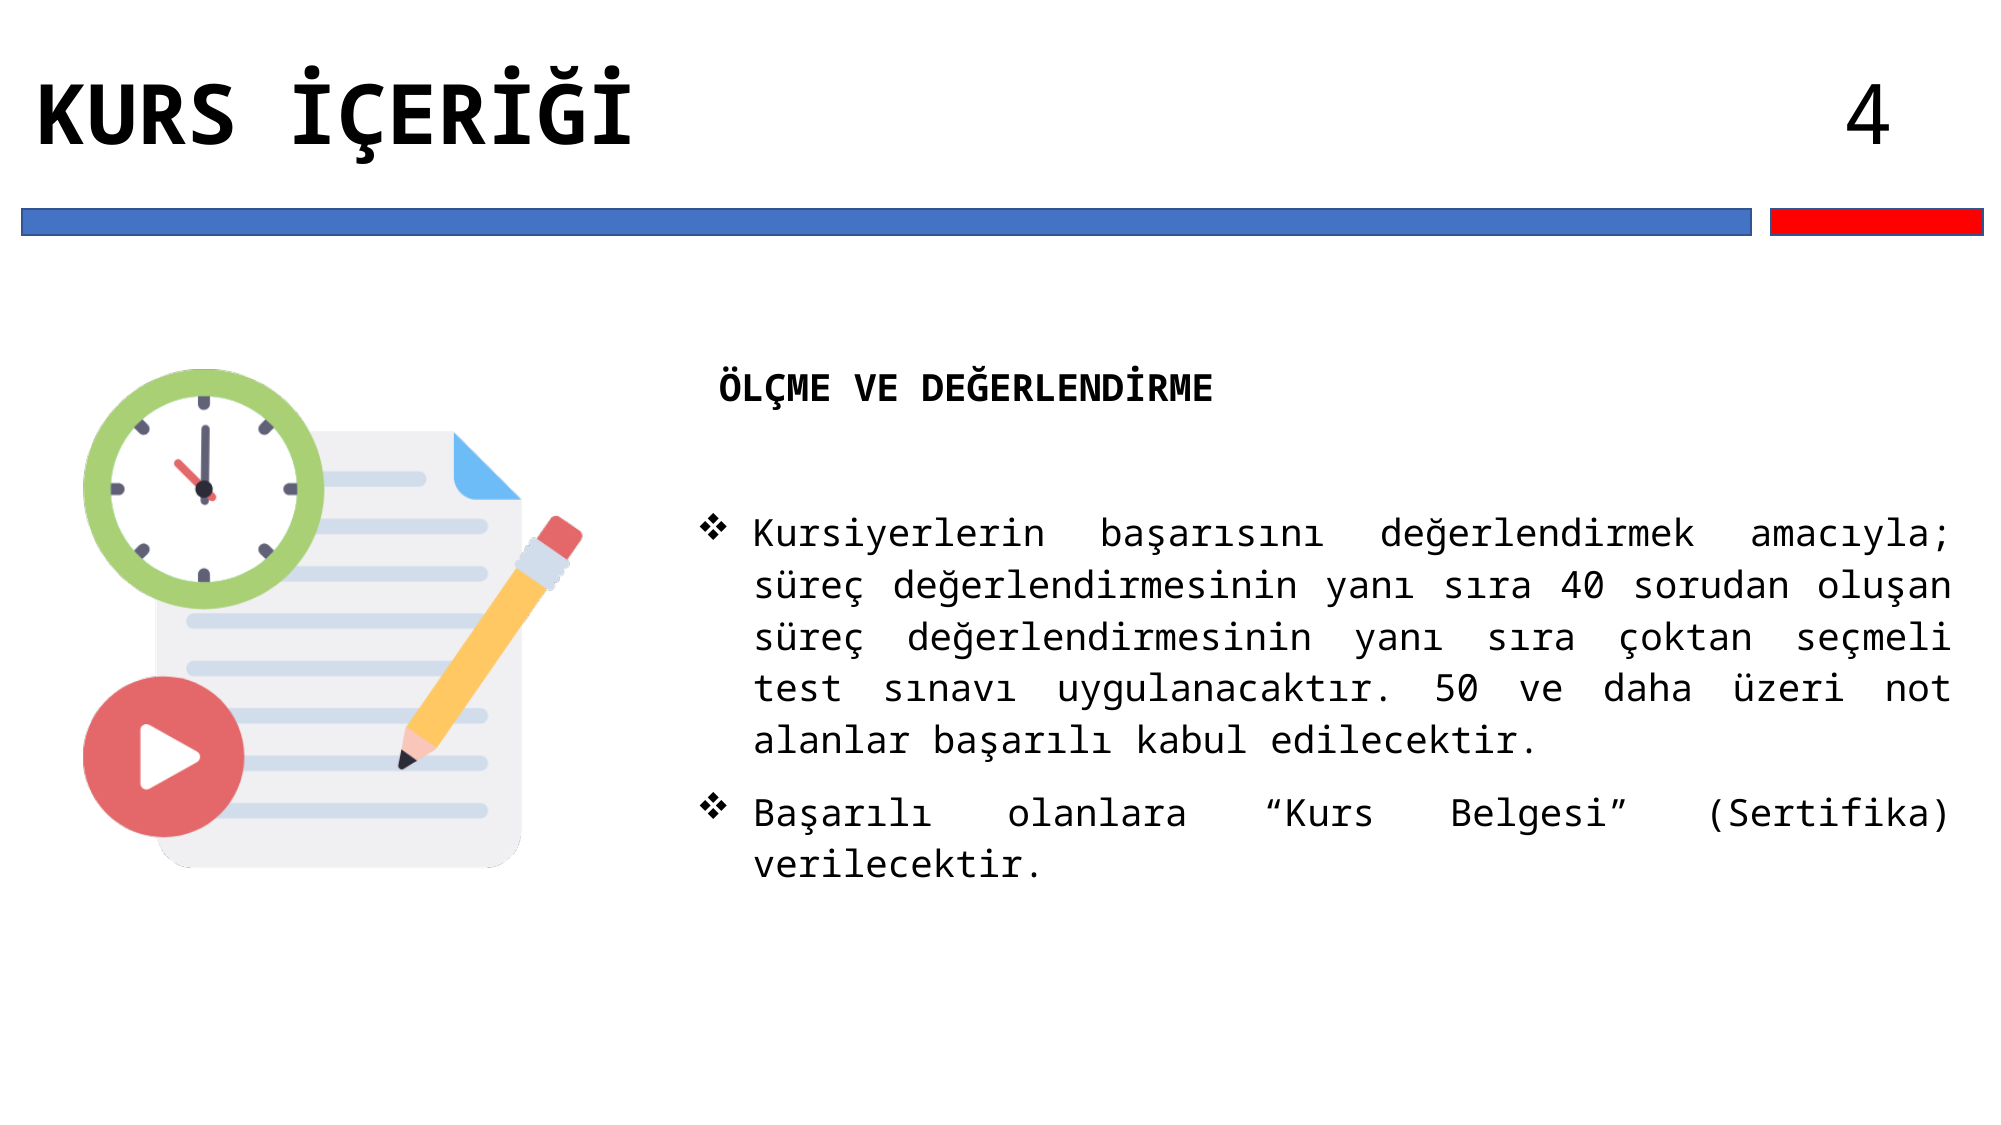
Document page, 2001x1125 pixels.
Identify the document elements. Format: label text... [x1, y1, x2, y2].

text_box ÖLÇME VE DEĞERLENDİRME Kursiyerlerin başarısını değerlendirmek amacıyla; süreç değerlendirmesinin yanı sıra 40 sorudan oluşan süreç değerlendirmesinin yanı sıra çoktan seçmeli test sınavı uygulanacaktır. 50 ve daha üzeri not alanlar başarılı kabul edilecektir. Başarılı olanlara “Kurs Belgesi” (Sertifika) verilecektir. [681, 349, 1968, 966]
picture [63, 349, 603, 888]
text_box KURS İÇERİĞİ [22, 53, 1752, 169]
text_box [1770, 208, 1984, 236]
text_box [21, 208, 1752, 236]
text_box 4 [1770, 53, 1968, 169]
